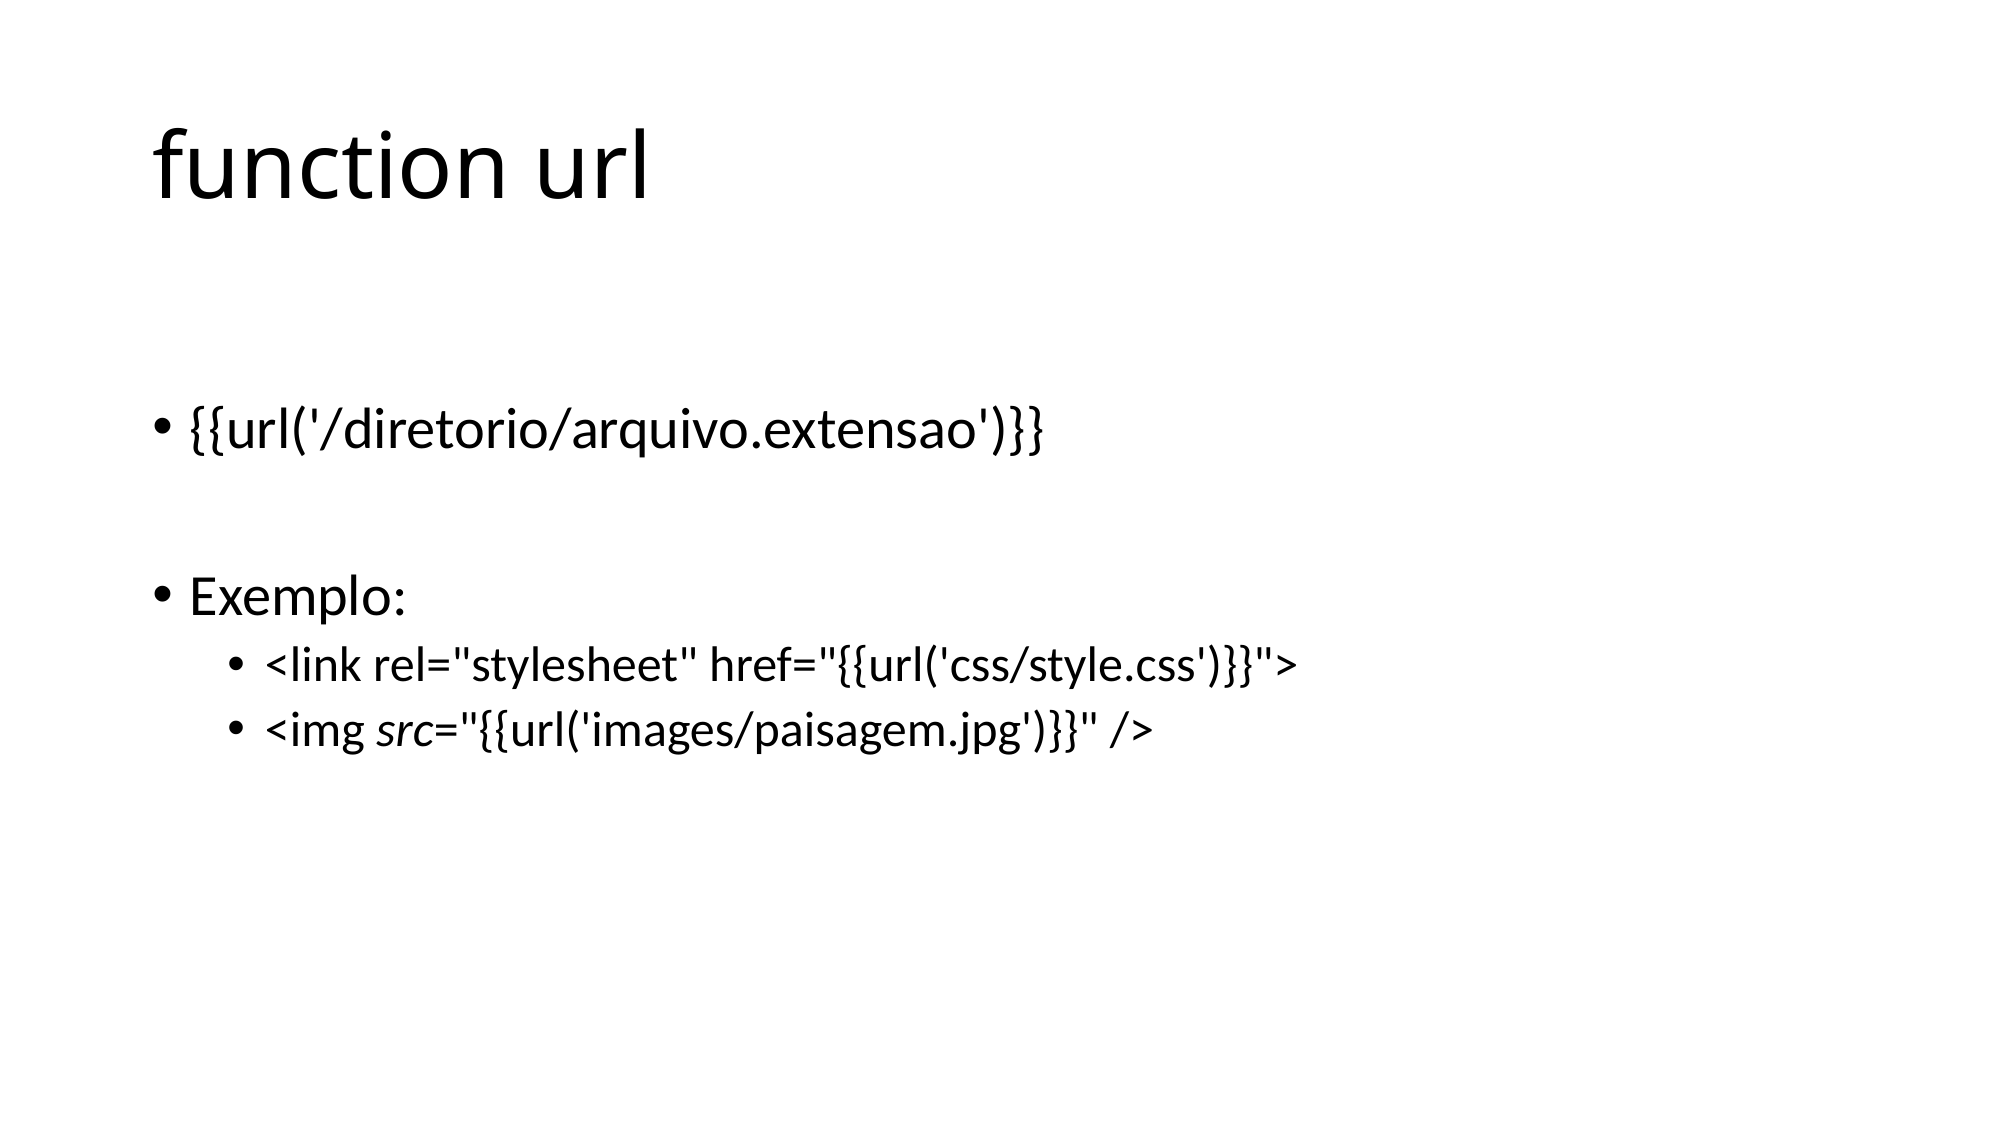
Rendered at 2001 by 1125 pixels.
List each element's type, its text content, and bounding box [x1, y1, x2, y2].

list {{url('/diretorio/arquivo.extensao')}} Exemplo: <link rel="stylesheet" href="{{url('css/style.css')}}"> <img src="{{url('images/paisagem.jpg')}}" /> [137, 299, 1863, 1014]
title function url [137, 59, 1863, 278]
